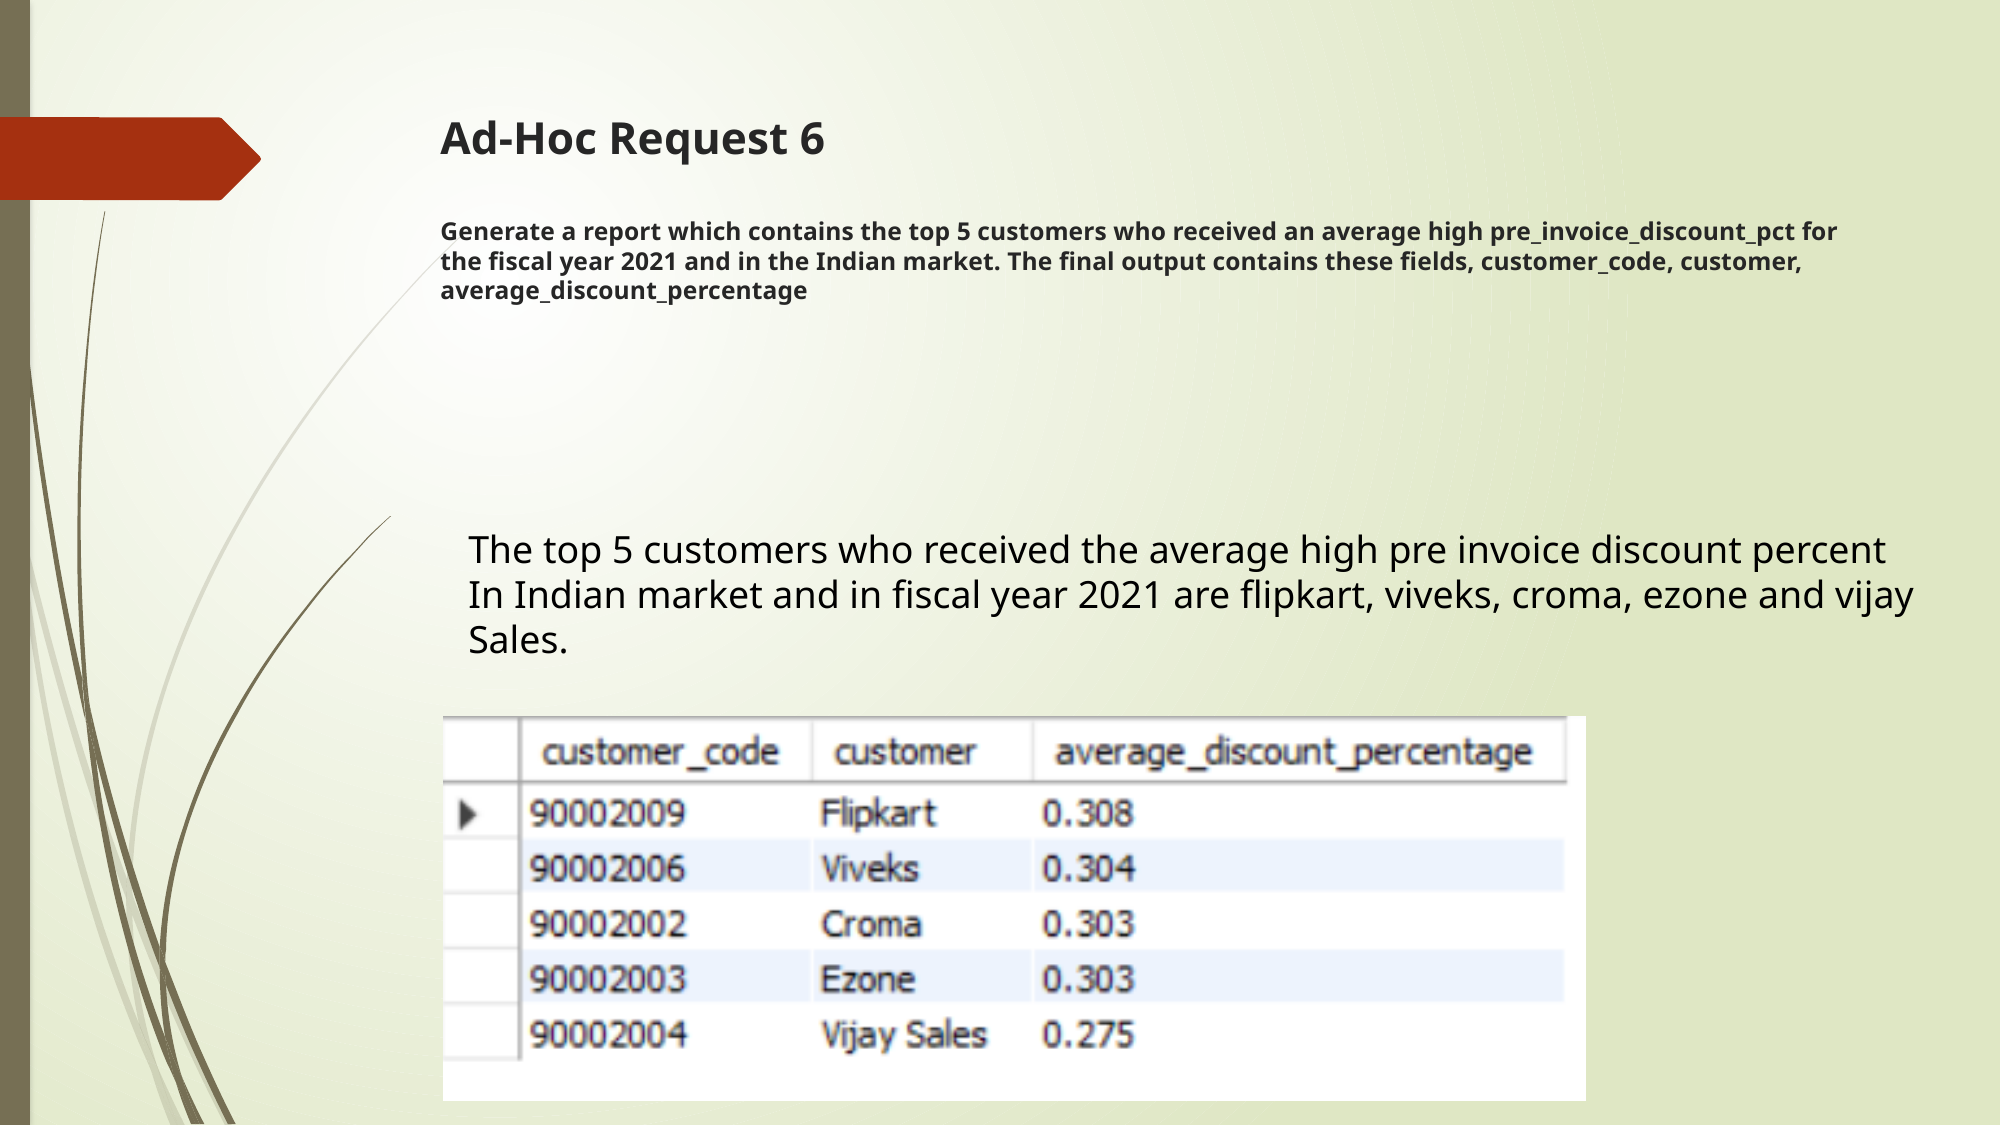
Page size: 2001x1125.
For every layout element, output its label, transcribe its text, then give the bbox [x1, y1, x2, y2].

text_box The top 5 customers who received the average high pre invoice discount percent In Indian market and in fiscal year 2021 are flipkart, viveks, croma, ezone and vijay Sales. [453, 518, 1930, 669]
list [443, 716, 1586, 1101]
title Ad-Hoc Request 6 Generate a report which contains the top 5 customers who received an average high pre_invoice_discount_pct for the fiscal year 2021 and in the Indian market. The final output contains these fields, customer_code, customer, average_discount_percentage [425, 102, 1888, 313]
